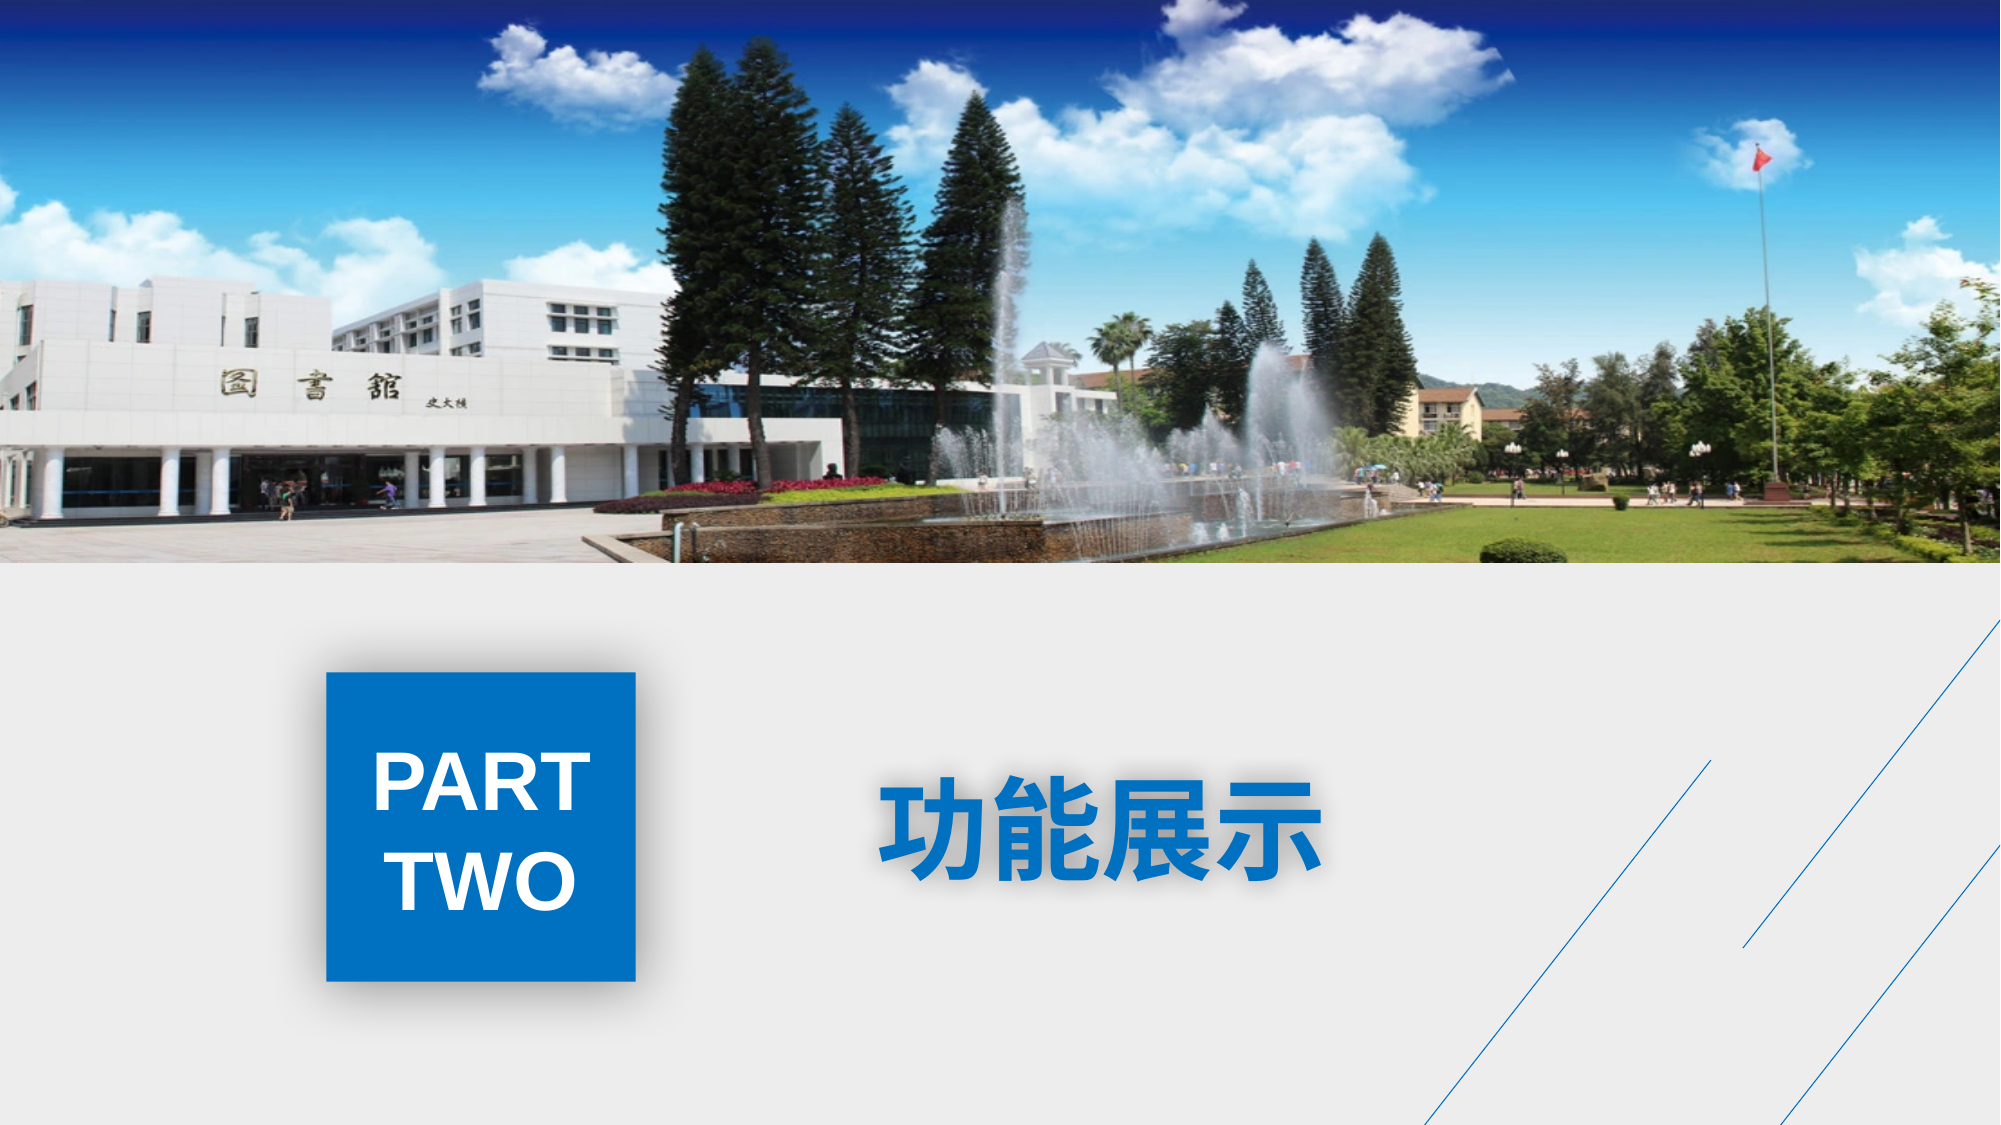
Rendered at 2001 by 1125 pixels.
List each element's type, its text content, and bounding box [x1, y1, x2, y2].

text_box 功能展示 [758, 751, 1445, 901]
text_box PART TWO [325, 671, 637, 983]
picture [0, 0, 2000, 563]
